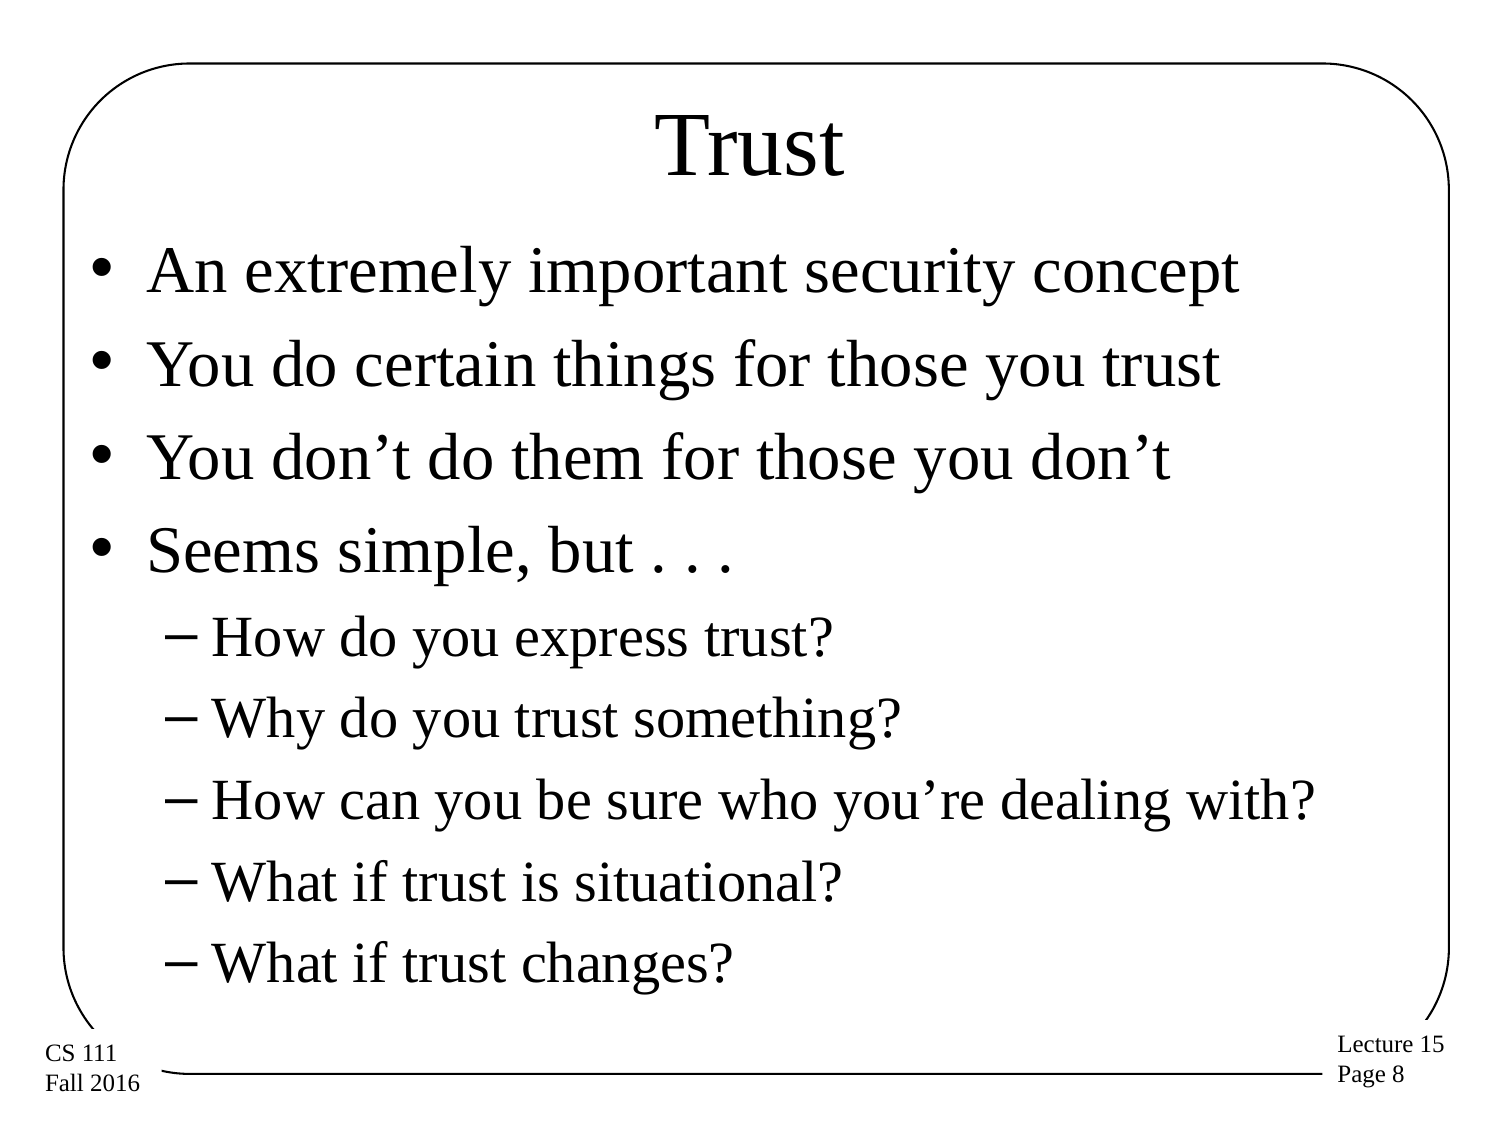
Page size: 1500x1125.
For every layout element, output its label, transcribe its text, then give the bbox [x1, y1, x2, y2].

list An extremely important security concept You do certain things for those you trust You don’t do them for those you don’t Seems simple, but . . . How do you express trust? Why do you trust something? How can you be sure who you’re dealing with? What if trust is situational? What if trust changes? [74, 218, 1426, 962]
title Trust [74, 44, 1426, 218]
